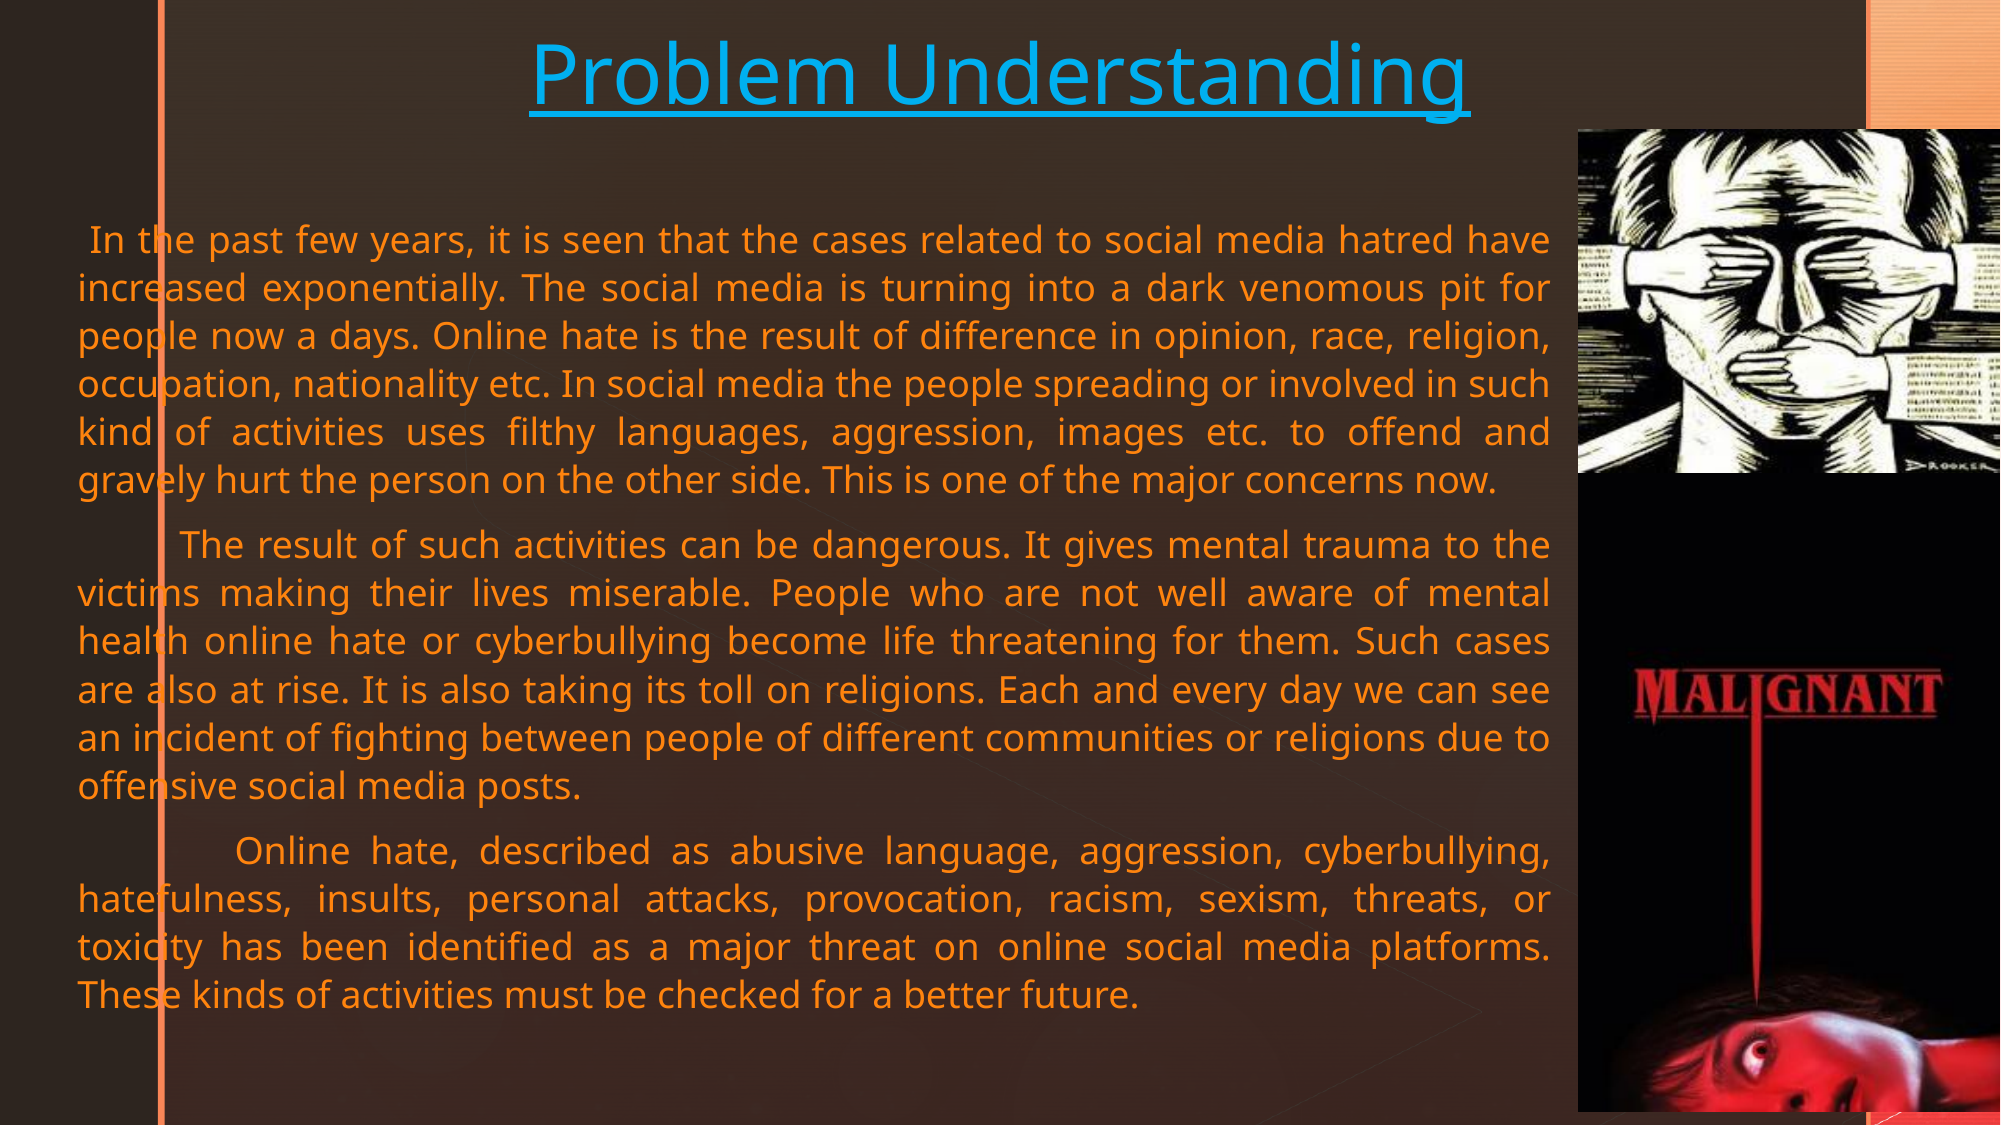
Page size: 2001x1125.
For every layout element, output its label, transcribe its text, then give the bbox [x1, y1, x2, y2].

text_box Problem Understanding [102, 13, 1897, 129]
picture [1578, 0, 2001, 1125]
text_box In the past few years, it is seen that the cases related to social media hatred have increased exponentially. The social media is turning into a dark venomous pit for people now a days. Online hate is the result of difference in opinion, race, religion, occupation, nationality etc. In social media the people spreading or involved in such kind of activities uses filthy languages, aggression, images etc. to offend and gravely hurt the person on the other side. This is one of the major concerns now. The result of such activities can be dangerous. It gives mental trauma to the victims making their lives miserable. People who are not well aware of mental health online hate or cyberbullying become life threatening for them. Such cases are also at rise. It is also taking its toll on religions. Each and every day we can see an incident of fighting between people of different communities or religions due to offensive social media posts. Online hate, described as abusive language, aggression, cyberbullying, hatefulness, insults, personal attacks, provocation, racism, sexism, threats, or toxicity has been identified as a major threat on online social media platforms. These kinds of activities must be checked for a better future. [62, 205, 1568, 1024]
